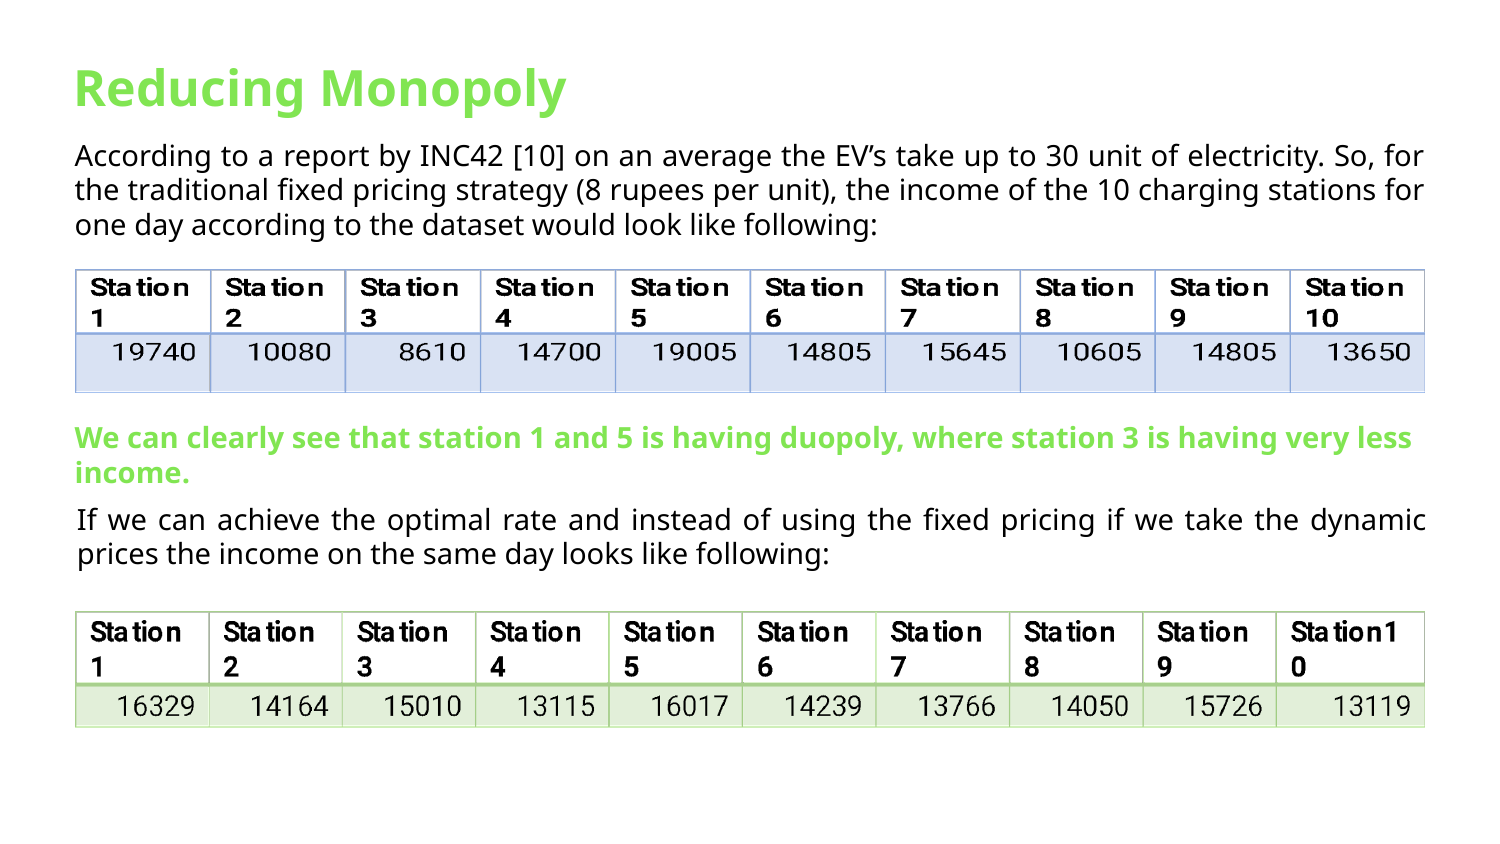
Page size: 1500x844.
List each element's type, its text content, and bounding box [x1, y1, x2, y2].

title Reducing Monopoly [58, 41, 1409, 121]
text_box We can clearly see that station 1 and 5 is having duopoly, where station 3 is having very less income. [59, 412, 1441, 498]
picture [74, 268, 1426, 440]
text_box If we can achieve the optimal rate and instead of using the fixed pricing if we take the dynamic prices the income on the same day looks like following: [61, 493, 1443, 579]
picture [74, 611, 1426, 786]
text_box According to a report by INC42 [10] on an average the EV’s take up to 30 unit of electricity. So, for the traditional fixed pricing strategy (8 rupees per unit), the income of the 10 charging stations for one day according to the dataset would look like following: [59, 129, 1441, 250]
